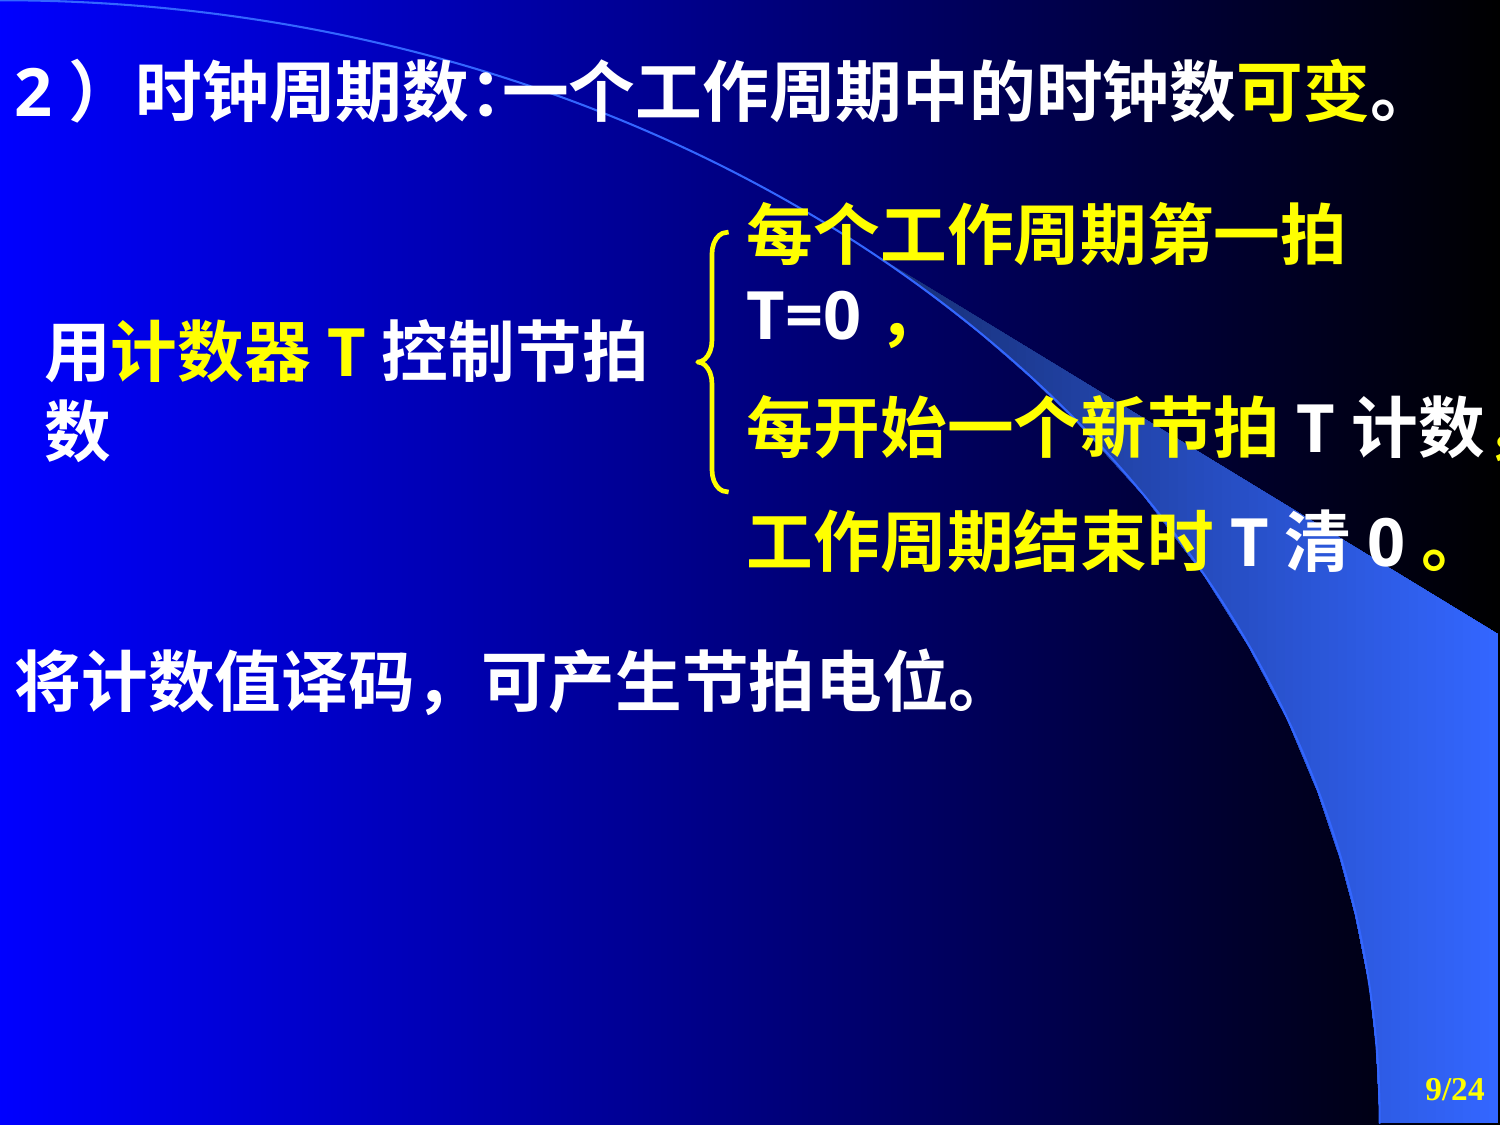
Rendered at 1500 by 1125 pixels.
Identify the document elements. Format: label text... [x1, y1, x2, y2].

text_box 将计数值译码，可产生节拍电位。 [0, 632, 1088, 728]
text_box 2）时钟周期数： [0, 42, 487, 137]
text_box 一个工作周期中的时钟数可变。 [487, 42, 1463, 137]
text_box 每个工作周期第一拍T=0， 每开始一个新节拍T计数， 工作周期结束时T清0。 [732, 185, 1500, 587]
slide_number /24 [1187, 1050, 1500, 1125]
text_box [697, 232, 727, 492]
text_box 用计数器T控制节拍数 [29, 302, 709, 477]
